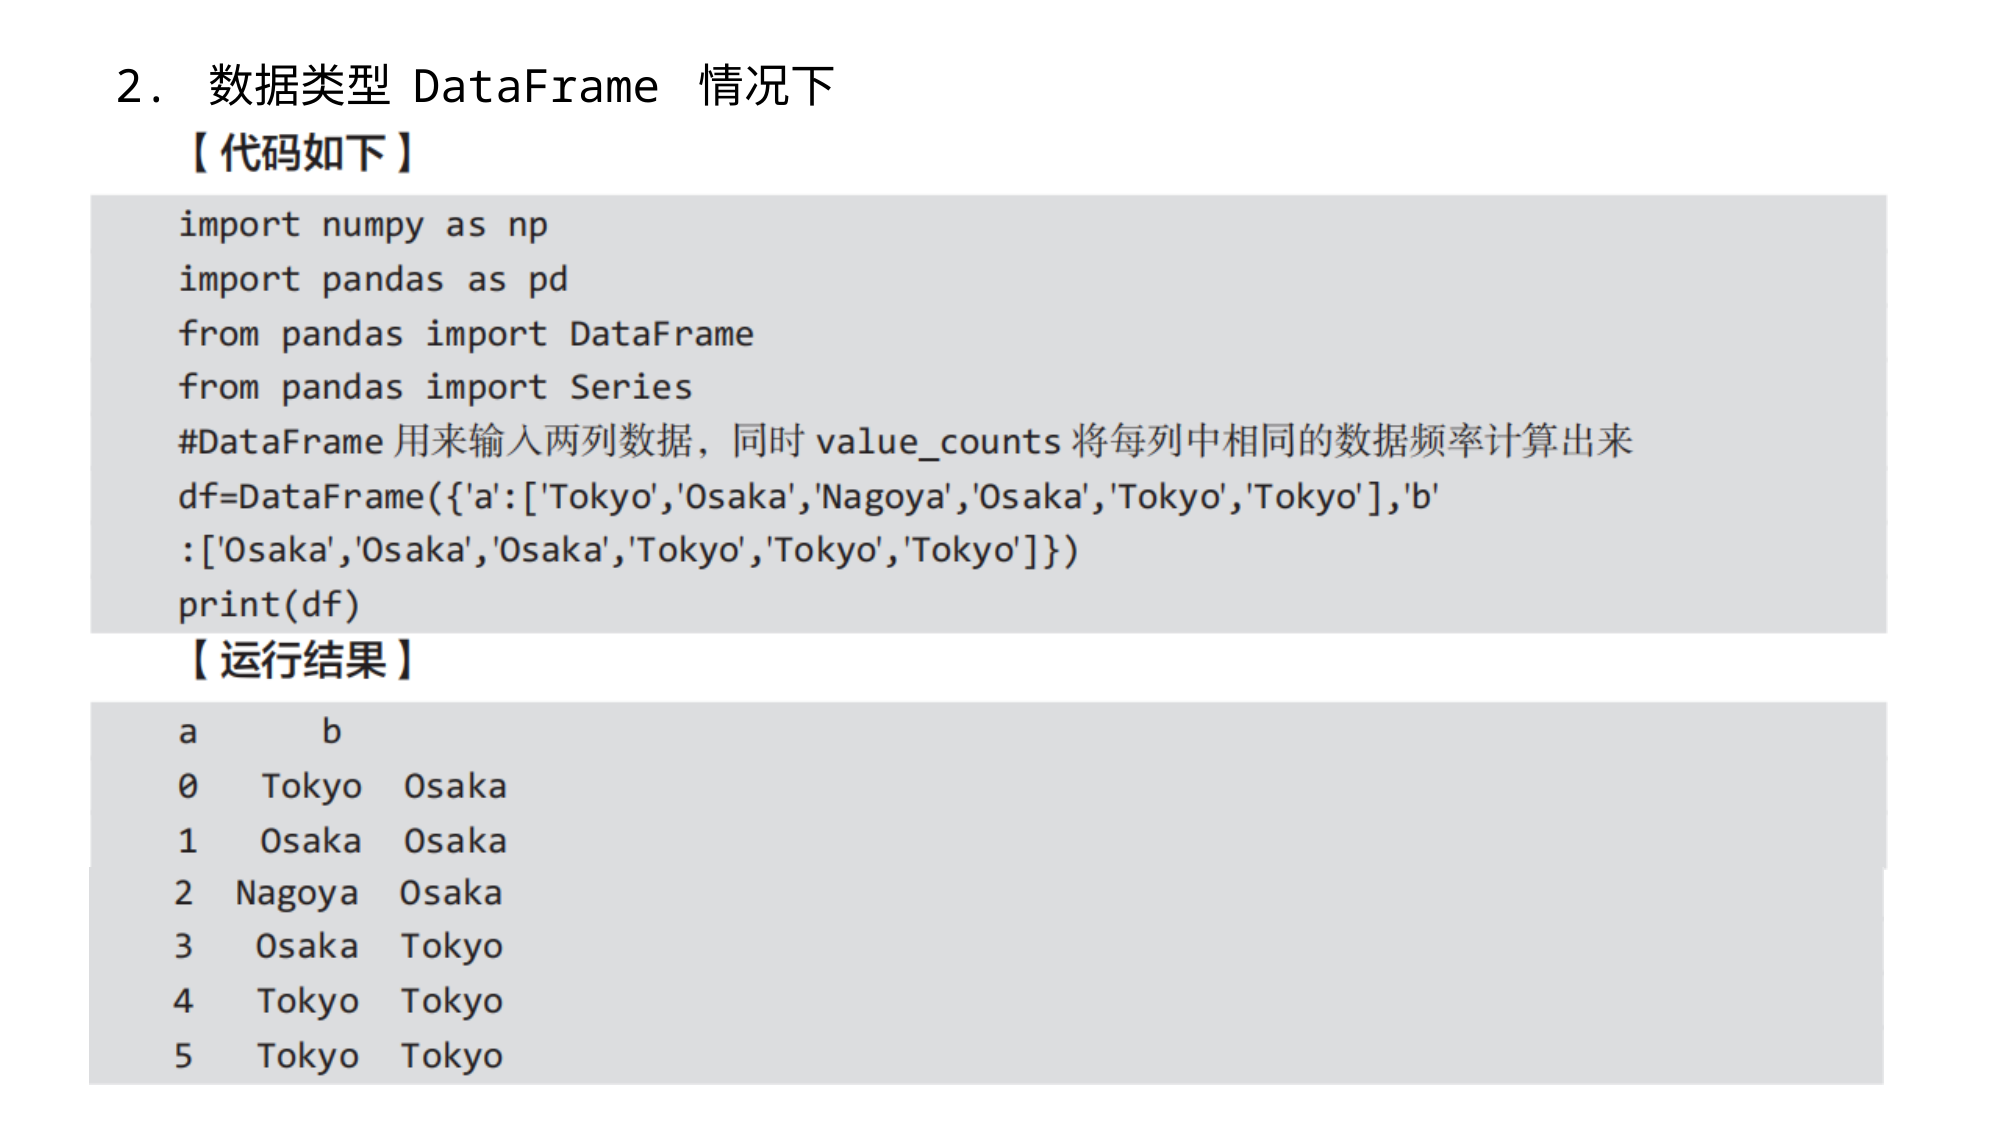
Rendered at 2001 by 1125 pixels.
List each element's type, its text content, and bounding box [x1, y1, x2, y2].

text_box 2. 数据类型 DataFrame 情况下 [100, 49, 1899, 179]
picture [89, 122, 1888, 1085]
